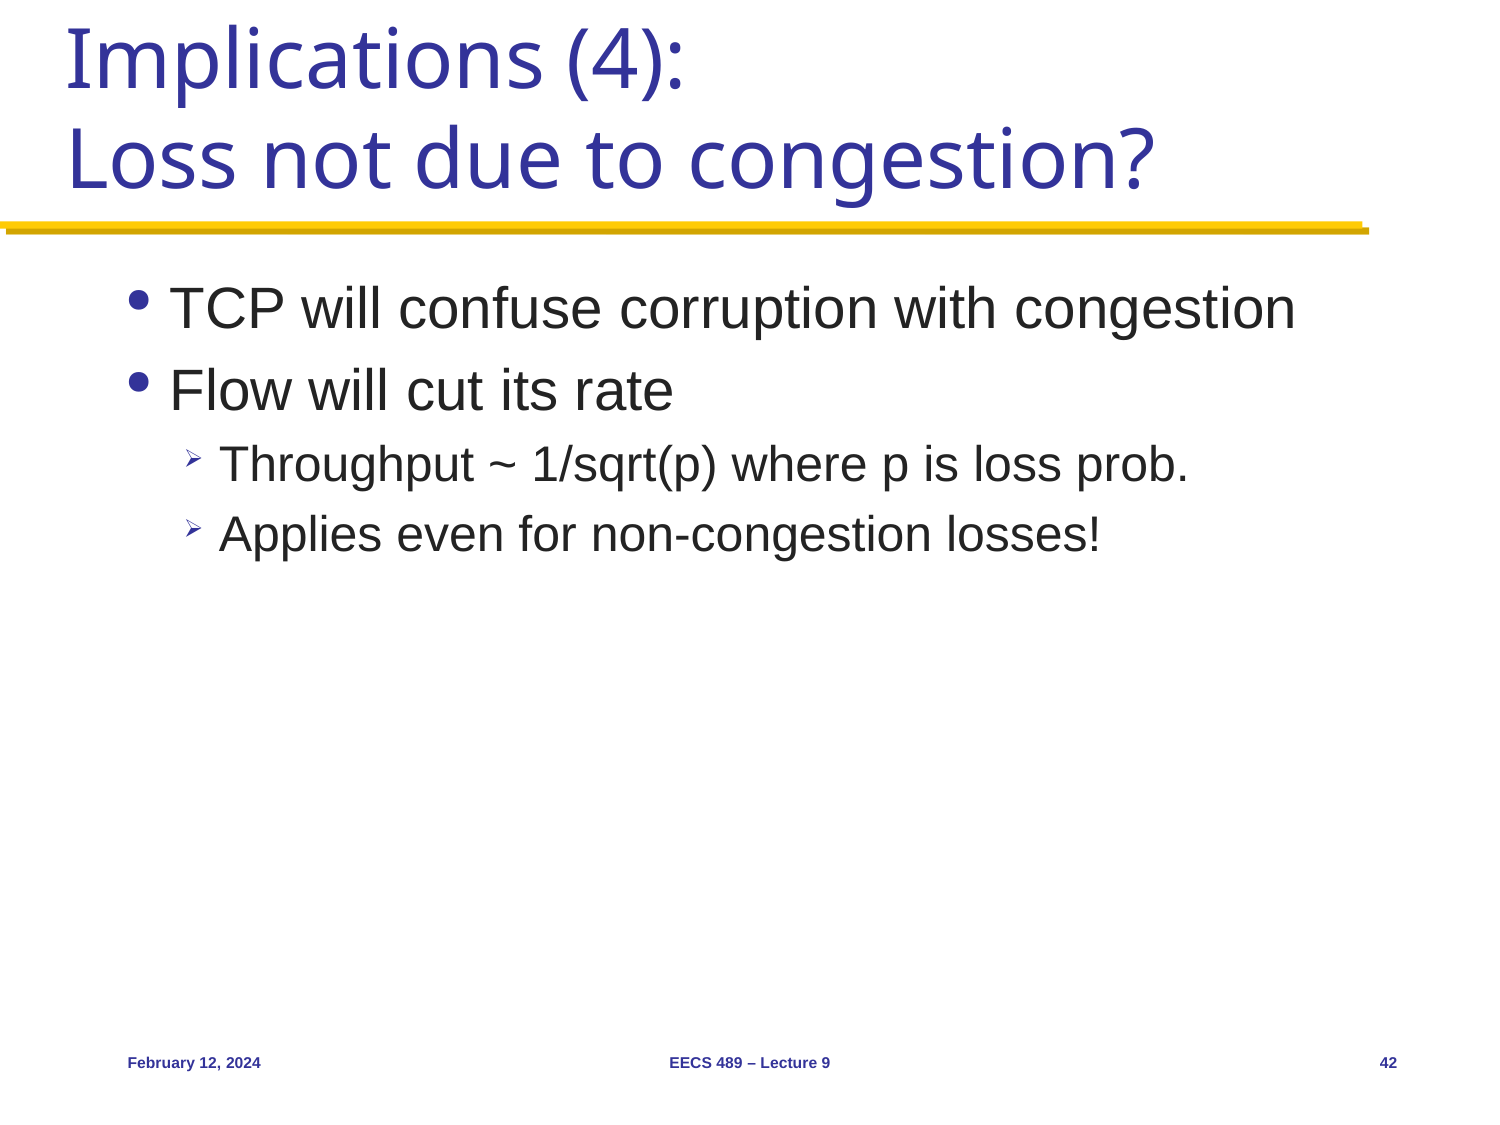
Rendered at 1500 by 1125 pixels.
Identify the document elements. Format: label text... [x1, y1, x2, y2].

list TCP will confuse corruption with congestion Flow will cut its rate Throughput ~ 1/sqrt(p) where p is loss prob. Applies even for non-congestion losses! [112, 262, 1413, 988]
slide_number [112, 1024, 426, 1101]
footer EECS 489 – Lecture 9 [512, 1024, 988, 1101]
slide_number 42 [1312, 1024, 1413, 1101]
title Implications (4): Loss not due to congestion? [49, 24, 1451, 213]
